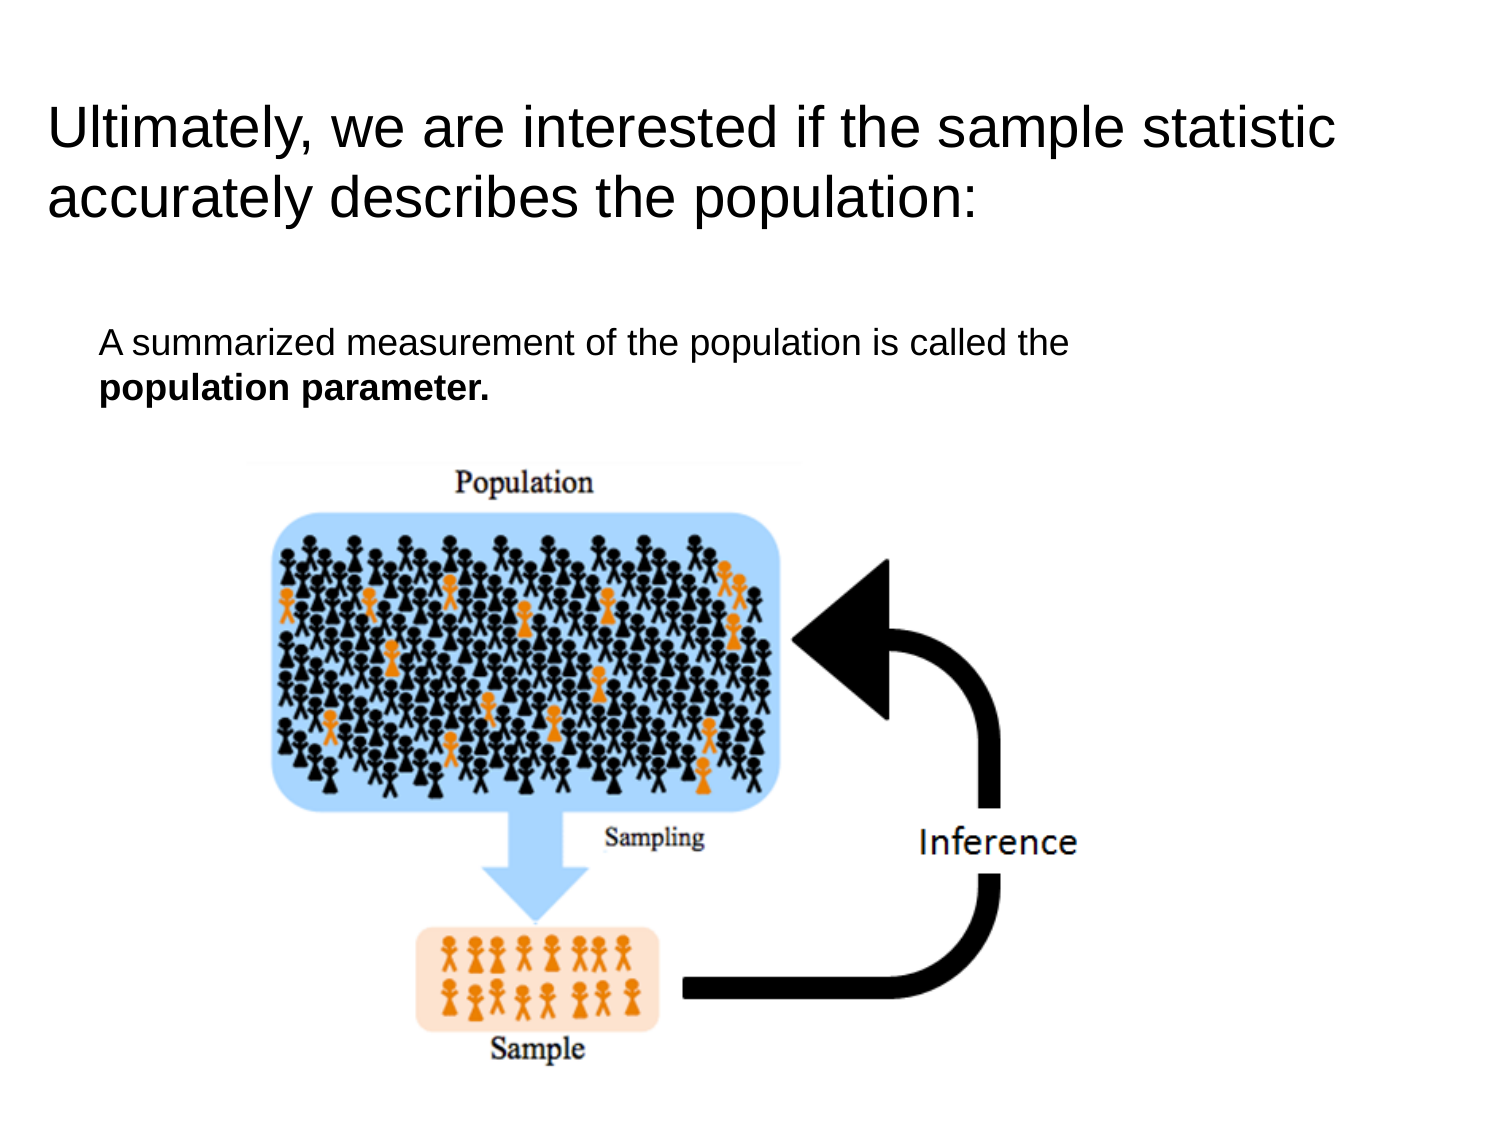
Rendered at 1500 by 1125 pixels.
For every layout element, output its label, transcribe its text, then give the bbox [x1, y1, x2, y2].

picture [225, 408, 1121, 1125]
text_box A summarized measurement of the population is called the population parameter. [83, 302, 1285, 458]
title Ultimately, we are interested if the sample statistic accurately describes the population: [32, 74, 1458, 200]
